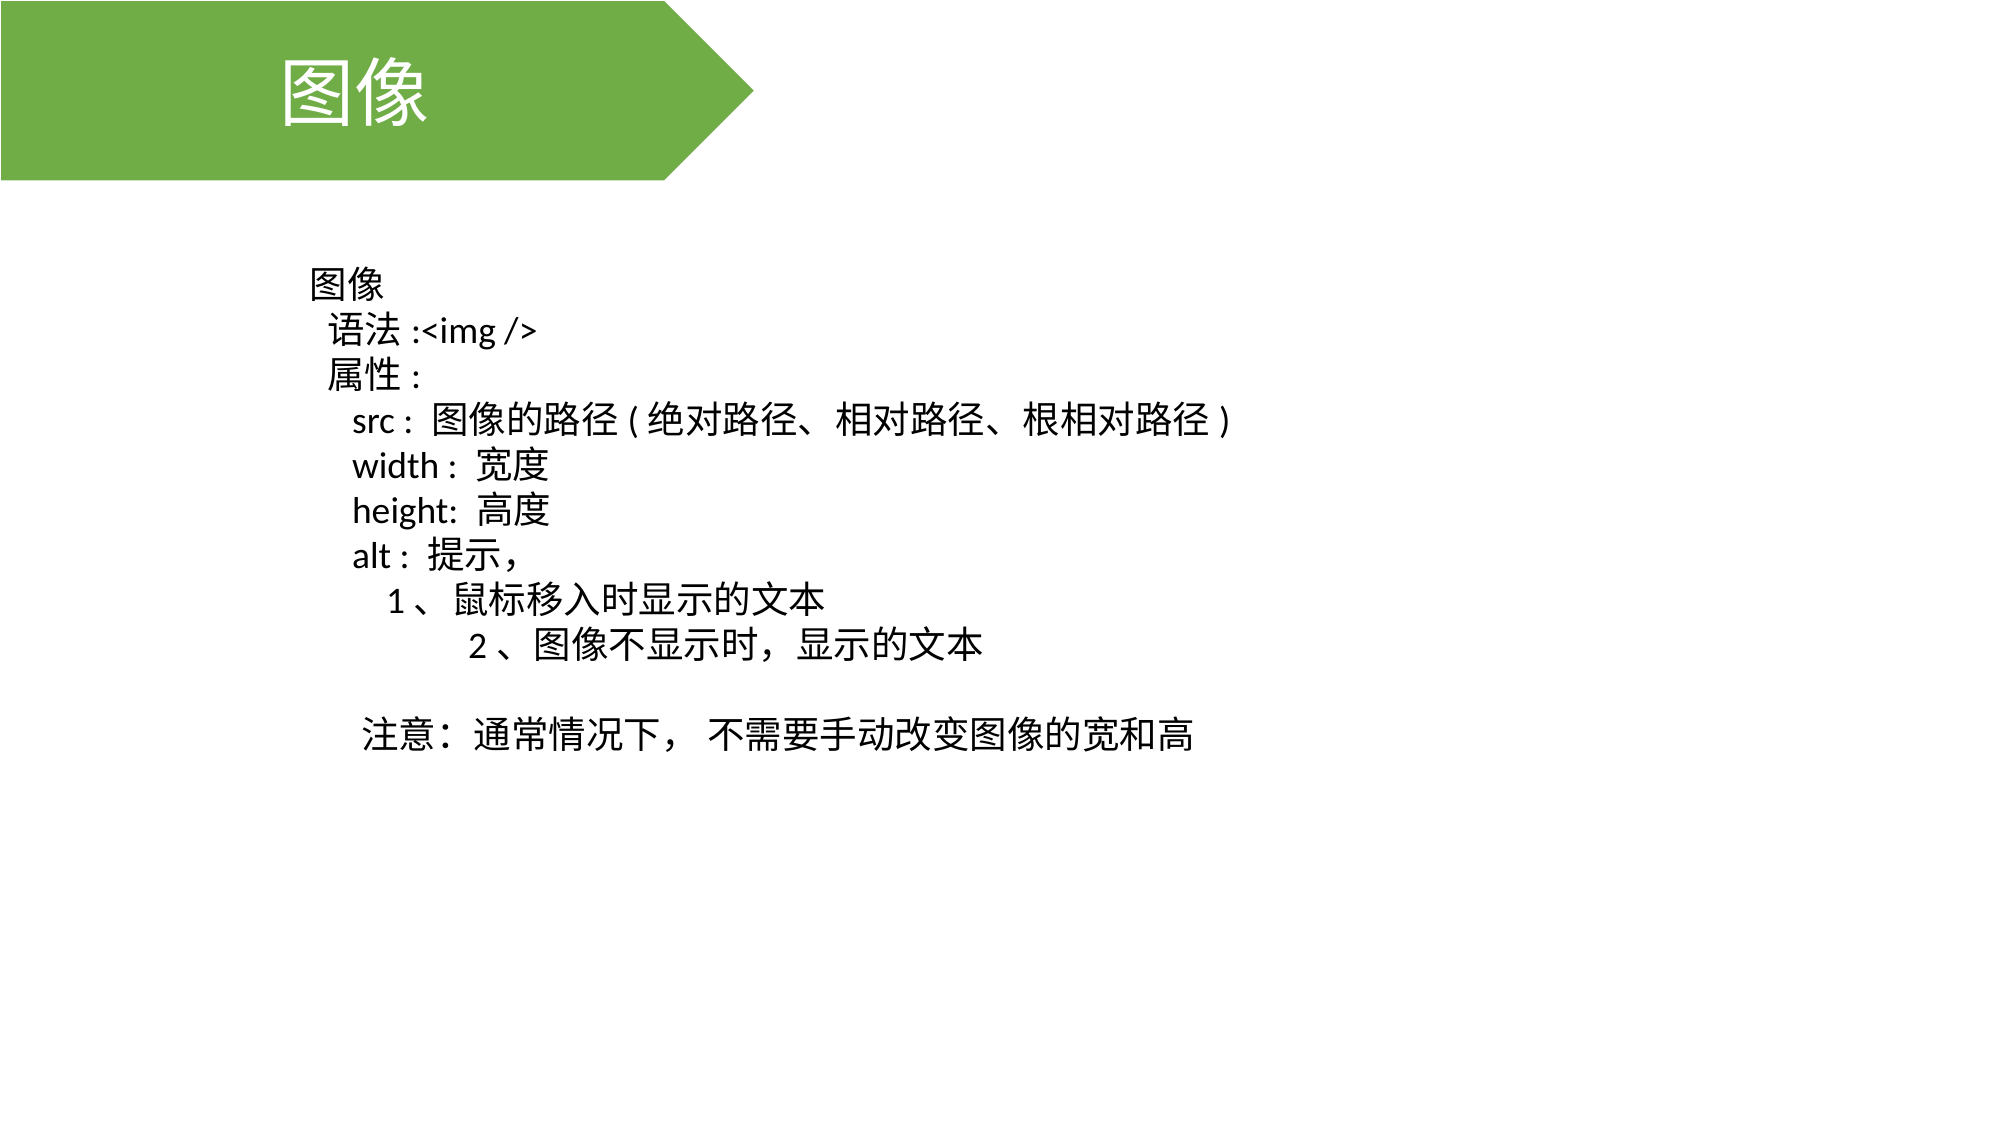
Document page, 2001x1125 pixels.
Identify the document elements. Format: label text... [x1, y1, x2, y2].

text_box 图像 语法:<img /> 属性: src : 图像的路径(绝对路径、相对路径、根相对路径) width : 宽度 height: 高度 alt : 提示， 1、鼠标移入时显示的文本 2、图像不显示时，显示的文本 注意：通常情况下， 不需要手动改变图像的宽和高 [277, 253, 1246, 764]
text_box 图像 [0, 0, 757, 183]
